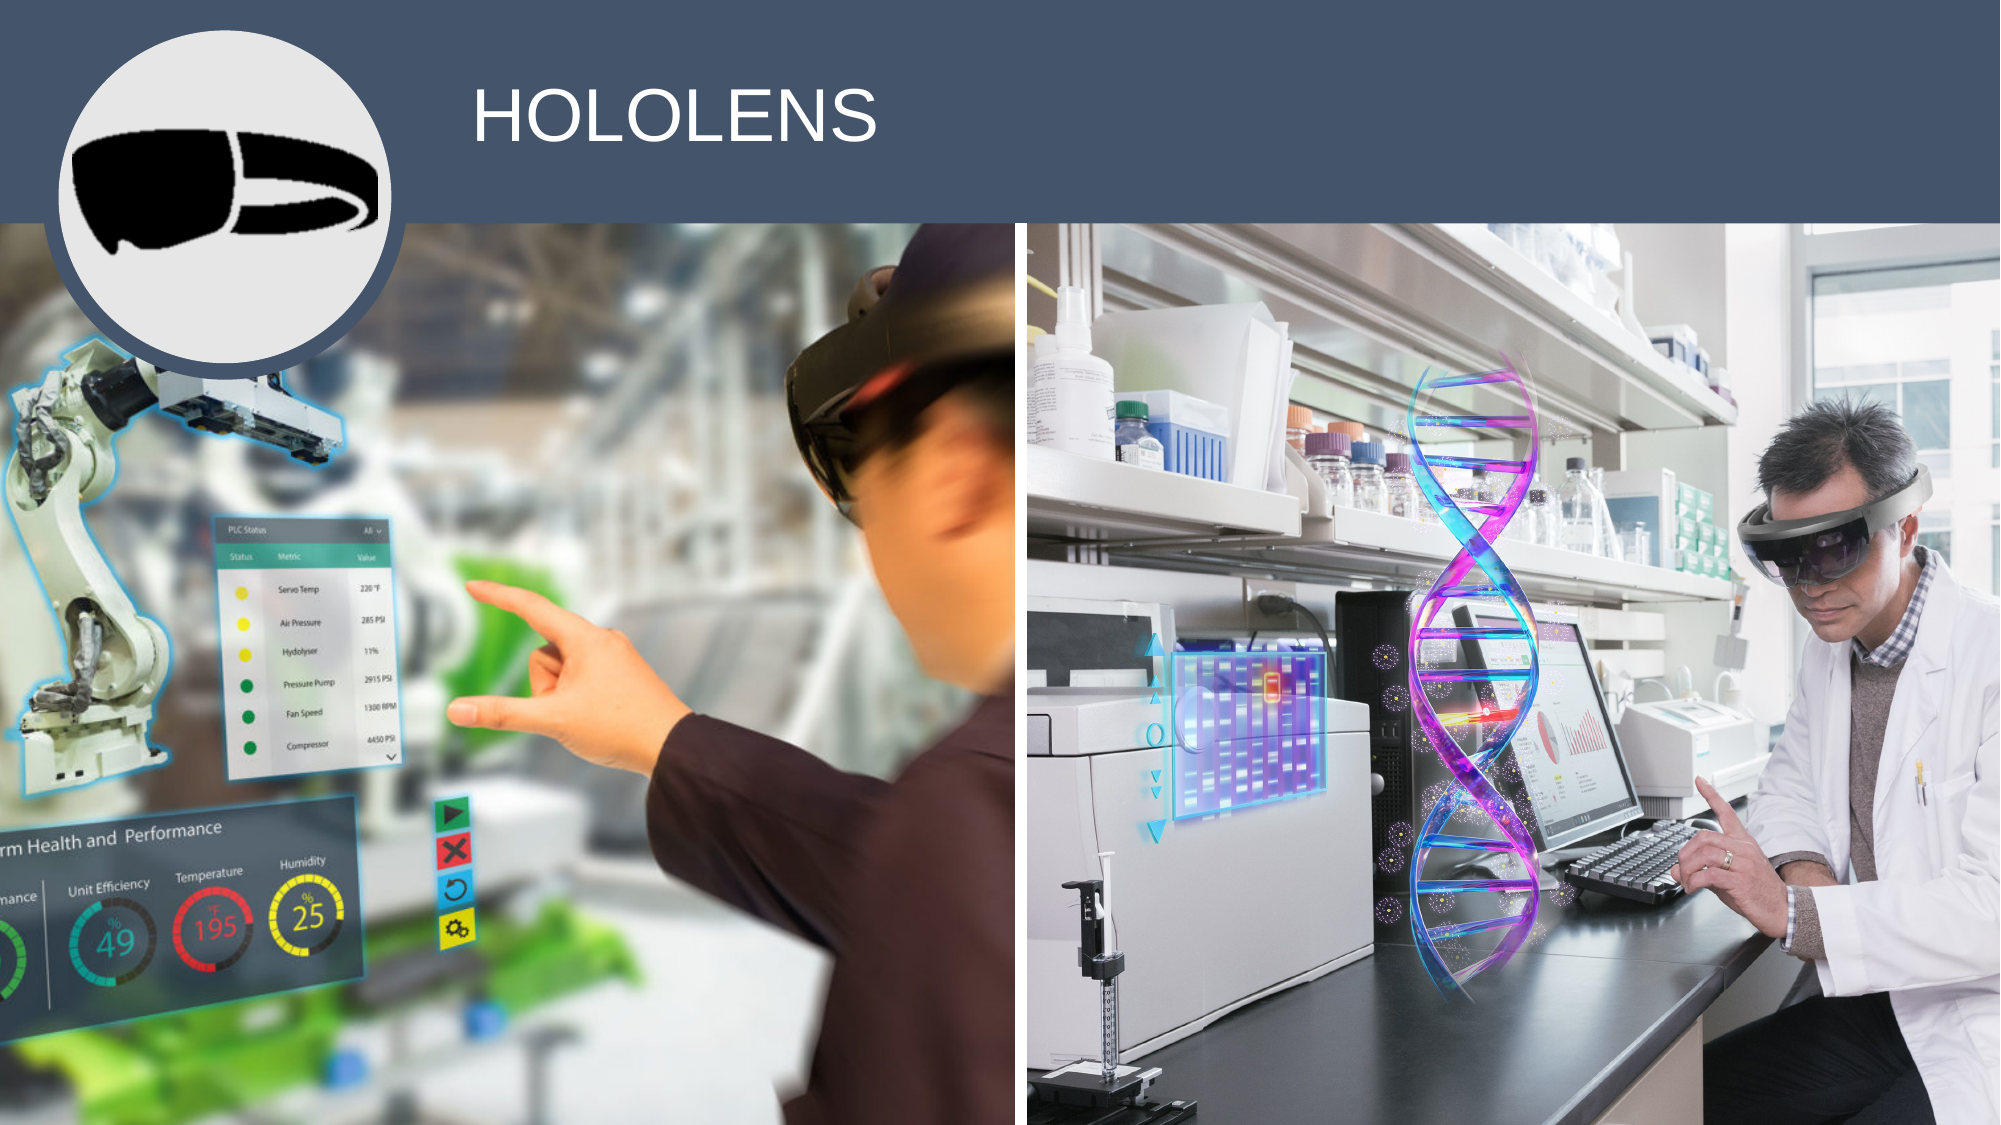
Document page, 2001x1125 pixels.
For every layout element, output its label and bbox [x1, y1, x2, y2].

text_box [0, 0, 2000, 380]
picture [72, 44, 378, 350]
picture [0, 380, 1020, 1125]
picture [1022, 380, 2000, 1125]
